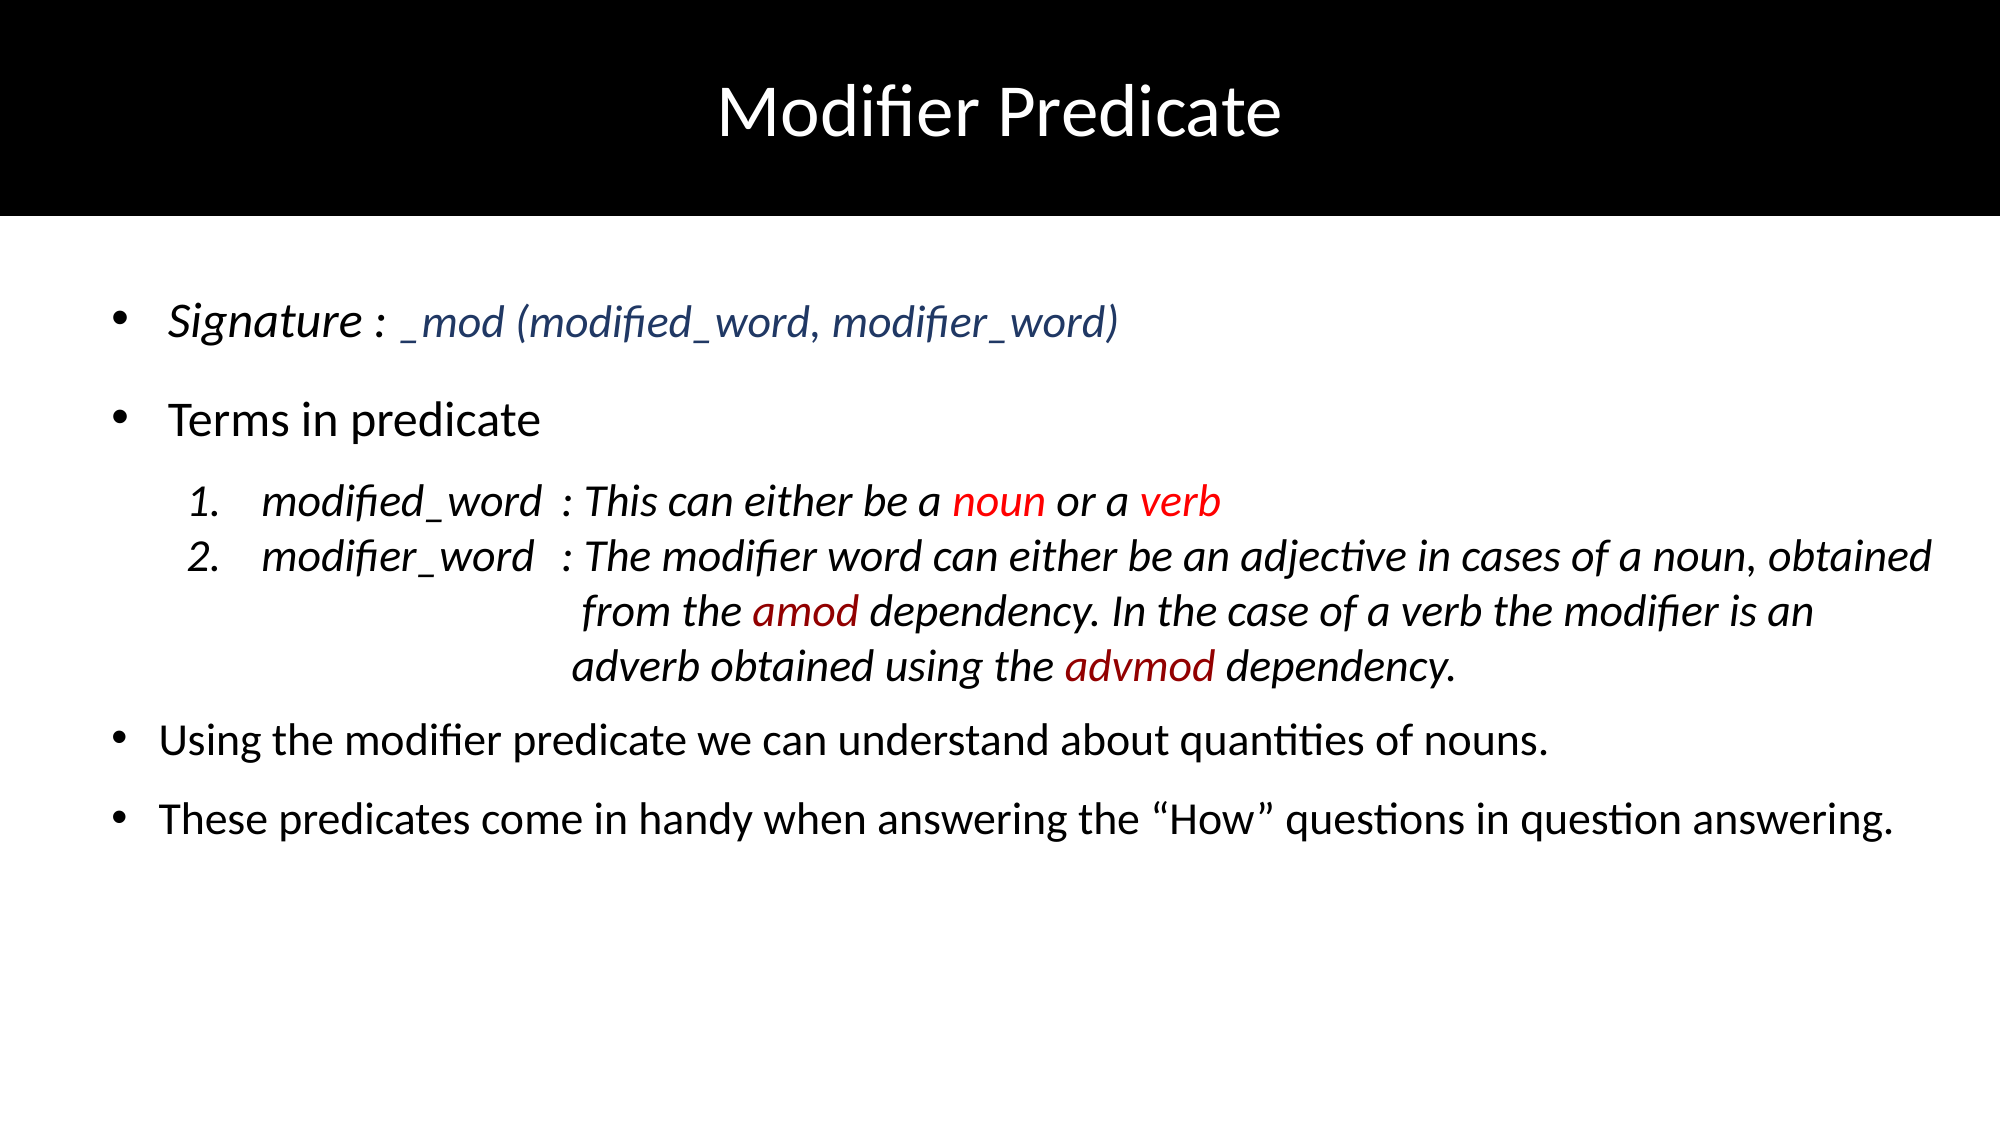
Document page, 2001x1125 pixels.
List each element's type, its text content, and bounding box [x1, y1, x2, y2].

text_box Signature : _mod (modified_word, modifier_word) [96, 280, 1553, 355]
text_box Terms in predicate modified_word : This can either be a noun or a verb modifier_word : The modifier word can either be an adjective in cases of a noun, obtained from the amod dependency. In the case of a verb the modifier is an adverb obtained using the advmod dependency. [96, 378, 1966, 699]
text_box Modifier Predicate [654, 54, 1345, 160]
text_box [0, 0, 2000, 216]
text_box Using the modifier predicate we can understand about quantities of nouns. These predicates come in handy when answering the “How” questions in question answering. [96, 701, 1941, 852]
